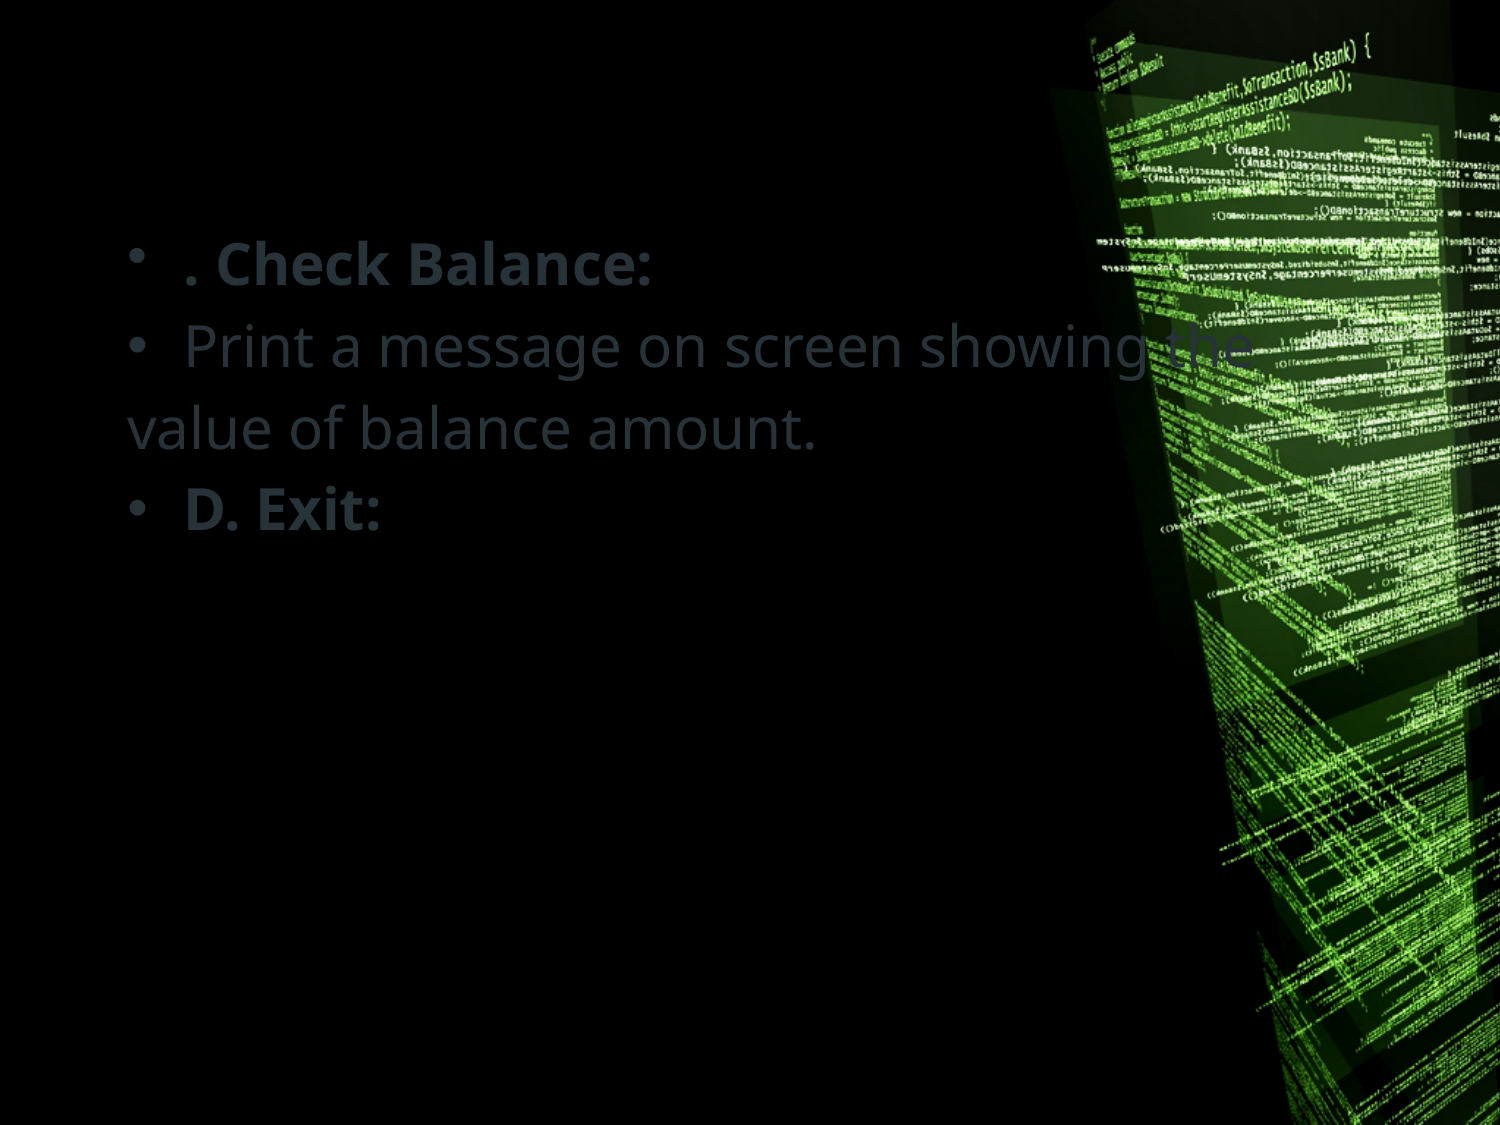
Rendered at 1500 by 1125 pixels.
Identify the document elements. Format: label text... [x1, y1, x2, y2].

picture [0, 0, 1500, 1125]
list . Check Balance: Print a message on screen showing the value of balance amount. D. Exit: [111, 219, 1341, 906]
